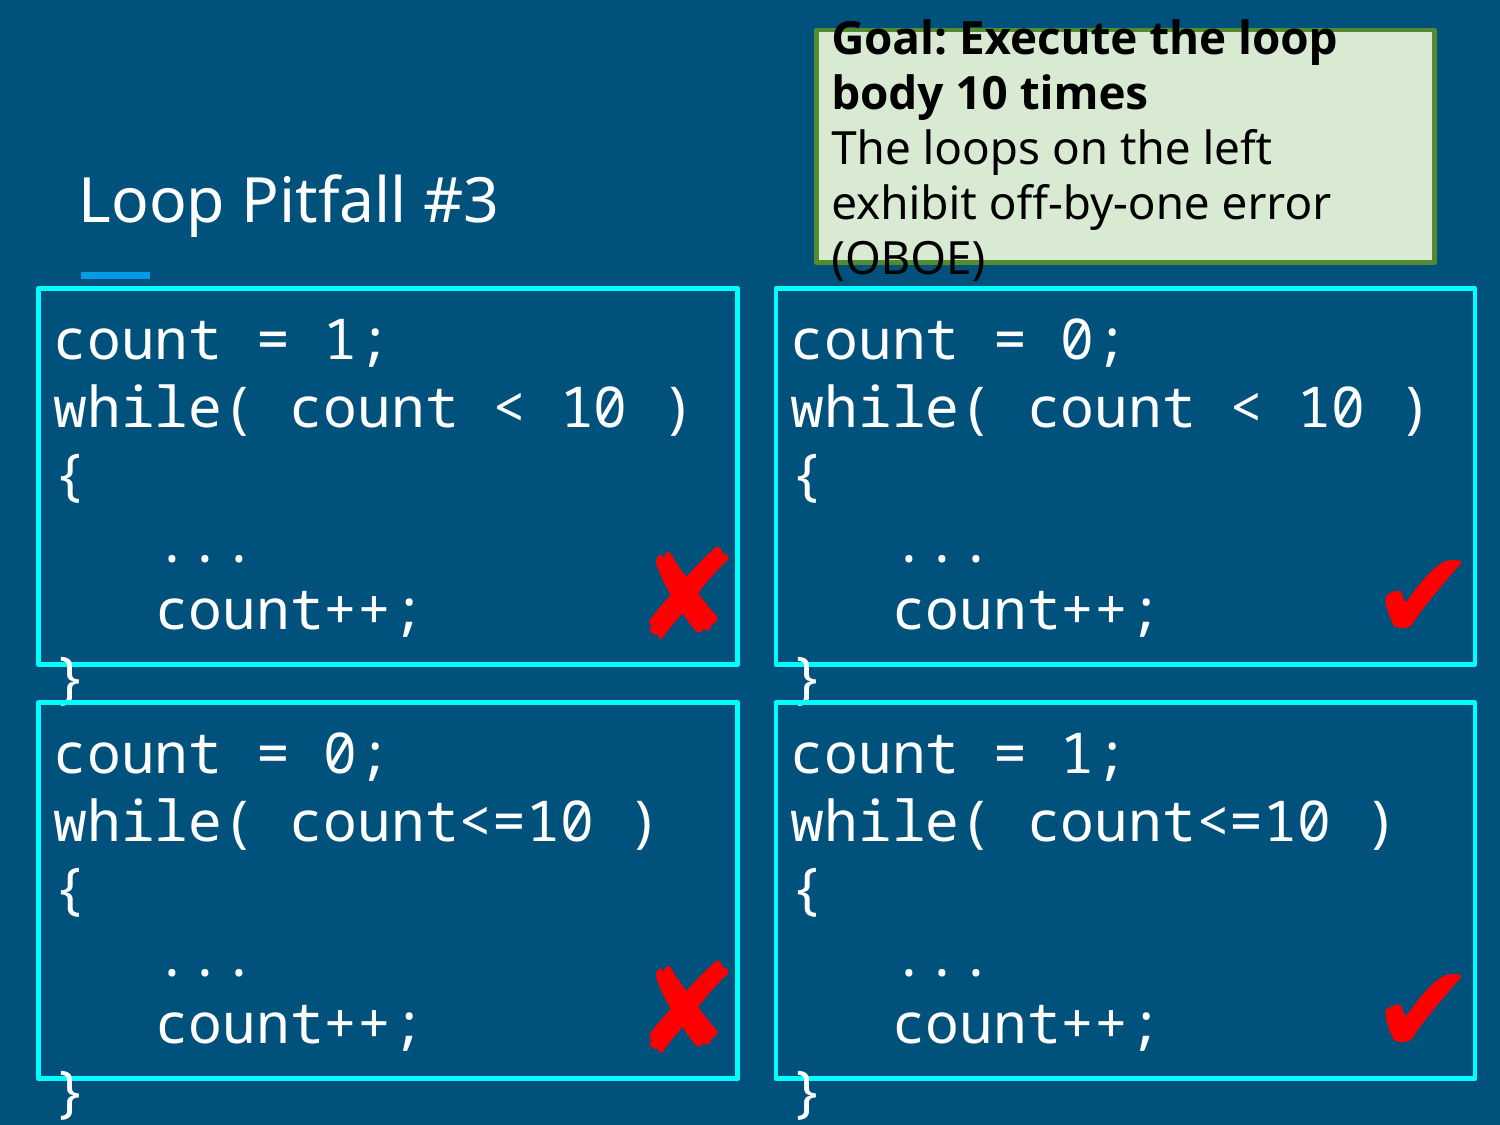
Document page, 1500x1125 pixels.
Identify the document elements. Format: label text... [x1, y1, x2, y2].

text_box ✔ [1356, 928, 1475, 1079]
text_box ✘ [619, 928, 738, 1079]
text_box ✘ [619, 514, 738, 665]
title Loop Pitfall #3 [63, 100, 816, 251]
list count = 1; while( count<=10 ) { ... count++; } [775, 702, 1475, 1079]
list count = 0; while( count < 10 ) { ... count++; } [775, 288, 1475, 665]
list count = 1; while( count < 10 ) { ... count++; } [38, 288, 738, 665]
text_box ✔ [1356, 514, 1475, 665]
text_box Goal: Execute the loop body 10 times The loops on the left exhibit off-by-one error (OBOE) [816, 29, 1435, 263]
list count = 0; while( count<=10 ) { ... count++; } [38, 702, 738, 1079]
